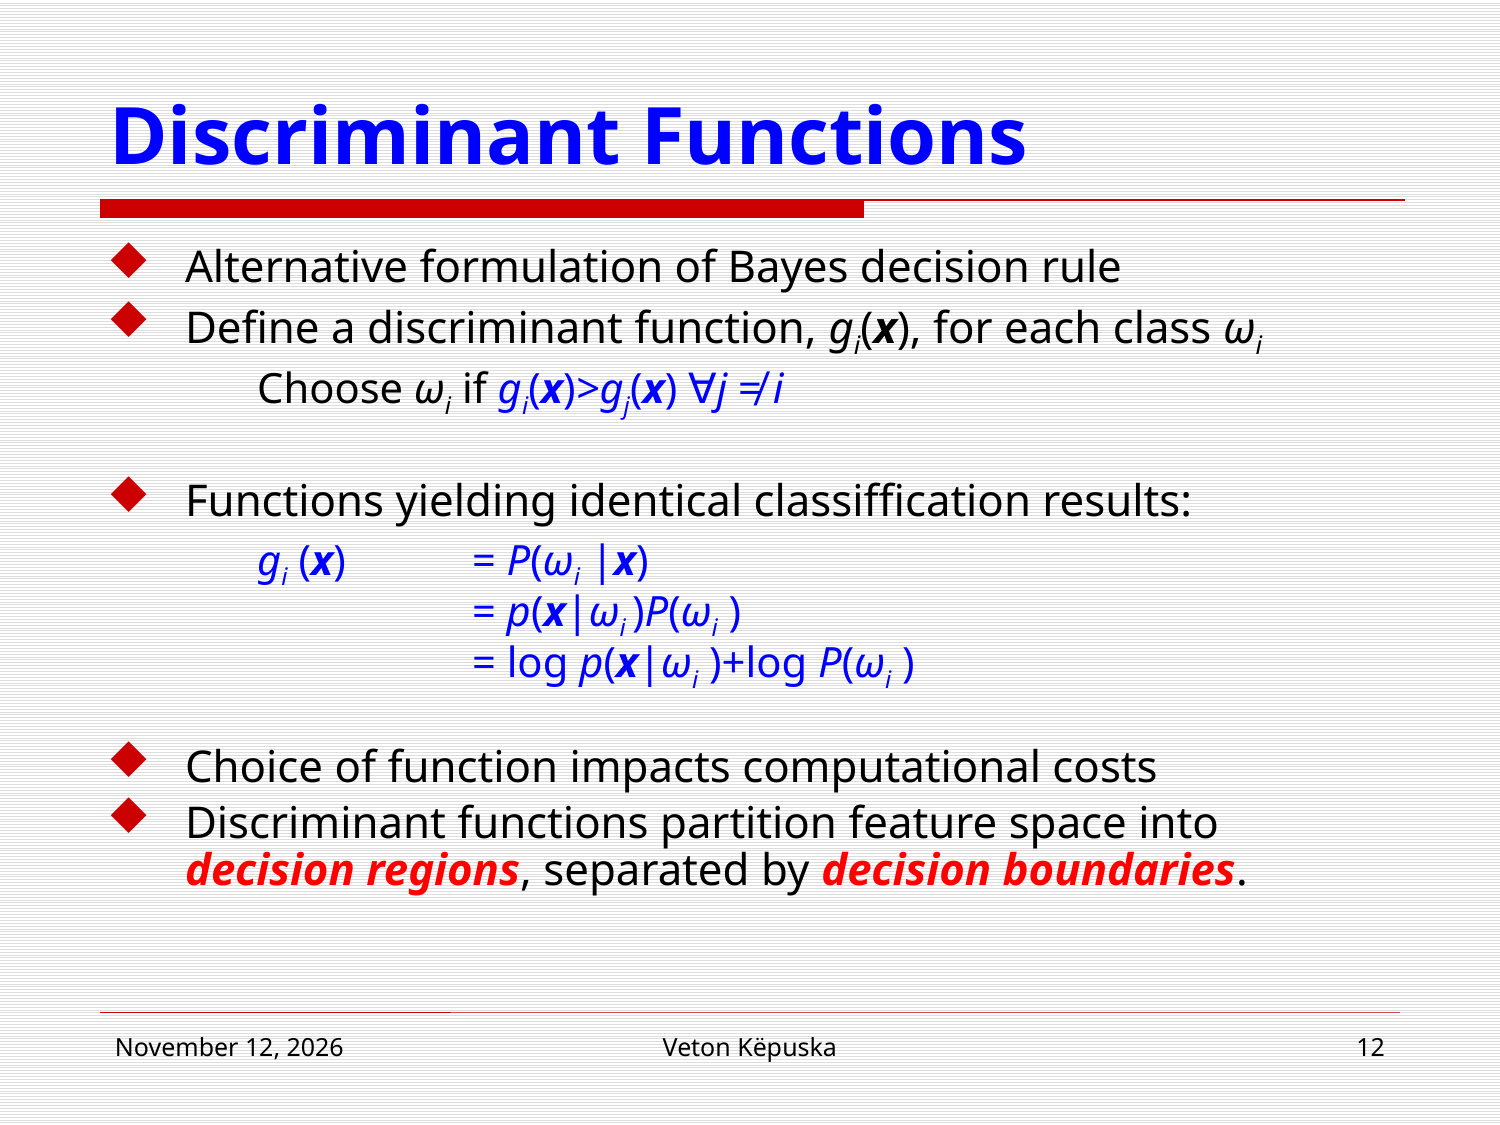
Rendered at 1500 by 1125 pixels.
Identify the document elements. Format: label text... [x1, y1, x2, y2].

slide_number 12 [1074, 1024, 1401, 1103]
footer Veton Këpuska [512, 1024, 988, 1103]
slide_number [99, 1024, 426, 1103]
title Discriminant Functions [93, 49, 1407, 188]
list Alternative formulation of Bayes decision rule Define a discriminant function, gi(x), for each class ωi Choose ωi if gi(x)>gj(x) ∀j ≠ i Functions yielding identical classiffication results: gi (x) = P(ωi |x) = p(x|ωi )P(ωi ) = log p(x|ωi )+log P(ωi ) Choice of function impacts computational costs Discriminant functions partition feature space into decision regions, separated by decision boundaries. [92, 237, 1406, 988]
